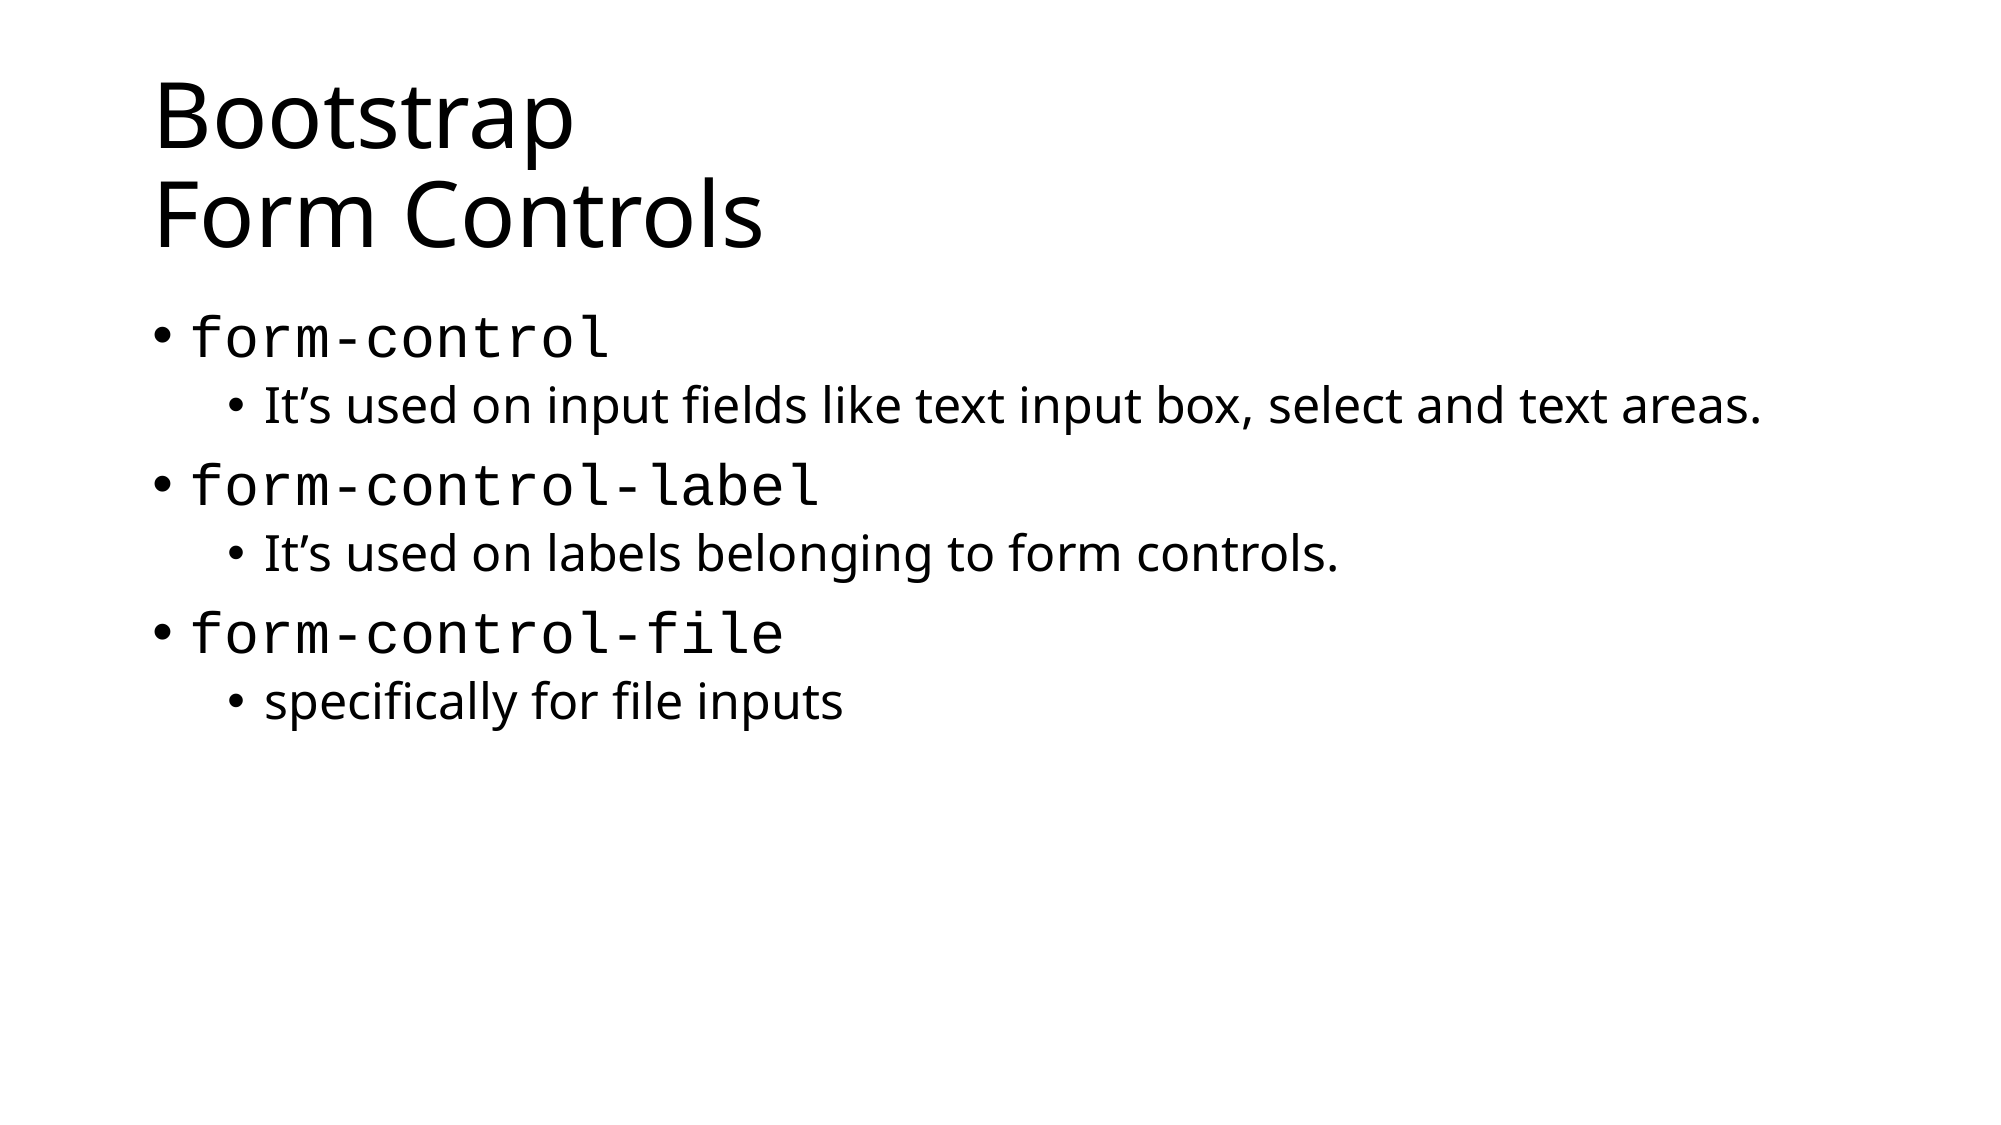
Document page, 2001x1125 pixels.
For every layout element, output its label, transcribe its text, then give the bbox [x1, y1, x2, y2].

title Bootstrap Form Controls [137, 59, 1863, 278]
list form-control It’s used on input fields like text input box, select and text areas. form-control-label It’s used on labels belonging to form controls. form-control-file specifically for file inputs [137, 299, 1863, 1014]
